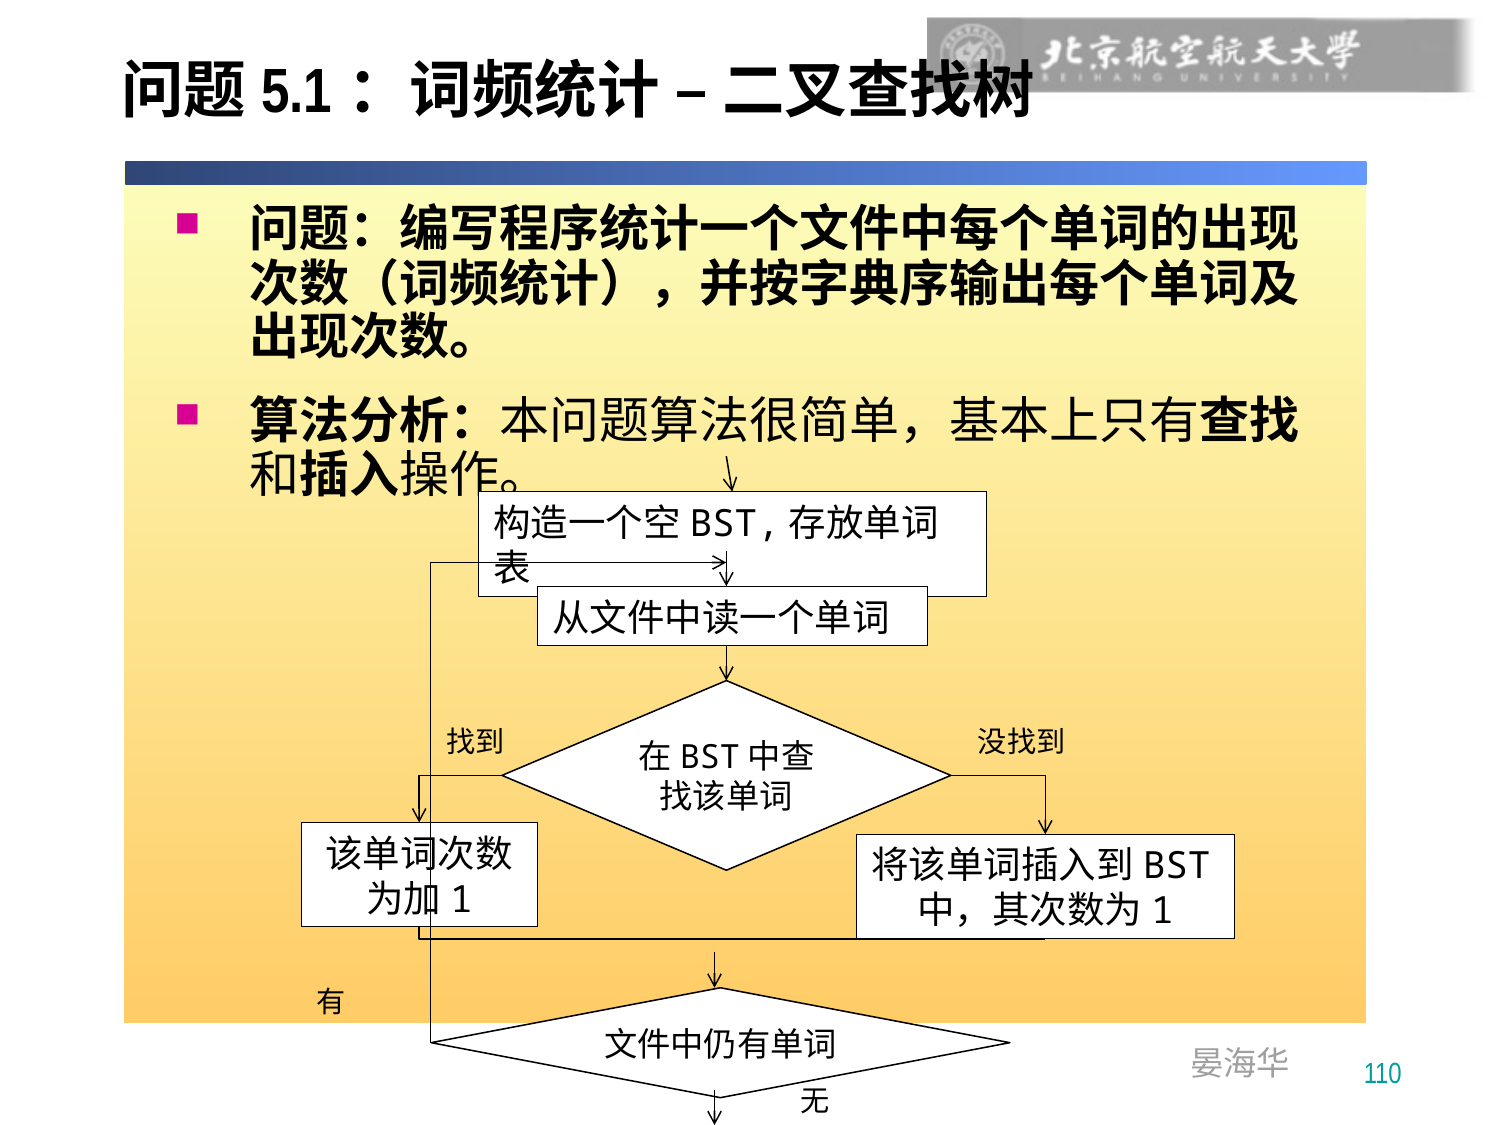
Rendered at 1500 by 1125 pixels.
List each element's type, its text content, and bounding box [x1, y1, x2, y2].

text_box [252, 427, 296, 442]
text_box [353, 427, 371, 441]
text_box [852, 427, 896, 441]
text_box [375, 427, 389, 441]
slide_number 110 [1239, 1021, 1417, 1098]
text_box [1052, 427, 1096, 439]
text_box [409, 427, 413, 442]
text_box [318, 427, 346, 441]
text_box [907, 427, 915, 442]
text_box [781, 427, 795, 440]
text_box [1162, 427, 1190, 441]
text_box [768, 427, 781, 441]
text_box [300, 455, 1235, 1125]
picture [927, 0, 1500, 102]
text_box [584, 427, 594, 441]
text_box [304, 427, 315, 440]
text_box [1003, 427, 1045, 441]
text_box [419, 427, 427, 441]
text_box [276, 455, 294, 486]
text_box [602, 427, 646, 440]
text_box 问题：编写程序统计一个文件中每个单词的出现次数（词频统计），并按字典序输出每个单词及出现次数。 算法分析：本问题算法很简单，基本上只有查找和插入操作。 [159, 196, 1325, 427]
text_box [1253, 427, 1263, 442]
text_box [503, 427, 545, 441]
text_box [457, 430, 466, 438]
title 问题5.1：词频统计 – 二叉查找树 [105, 25, 1450, 164]
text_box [718, 427, 745, 441]
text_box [652, 427, 696, 441]
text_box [1203, 436, 1245, 441]
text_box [1210, 427, 1238, 433]
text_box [1268, 427, 1297, 441]
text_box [251, 451, 273, 486]
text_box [436, 427, 440, 442]
